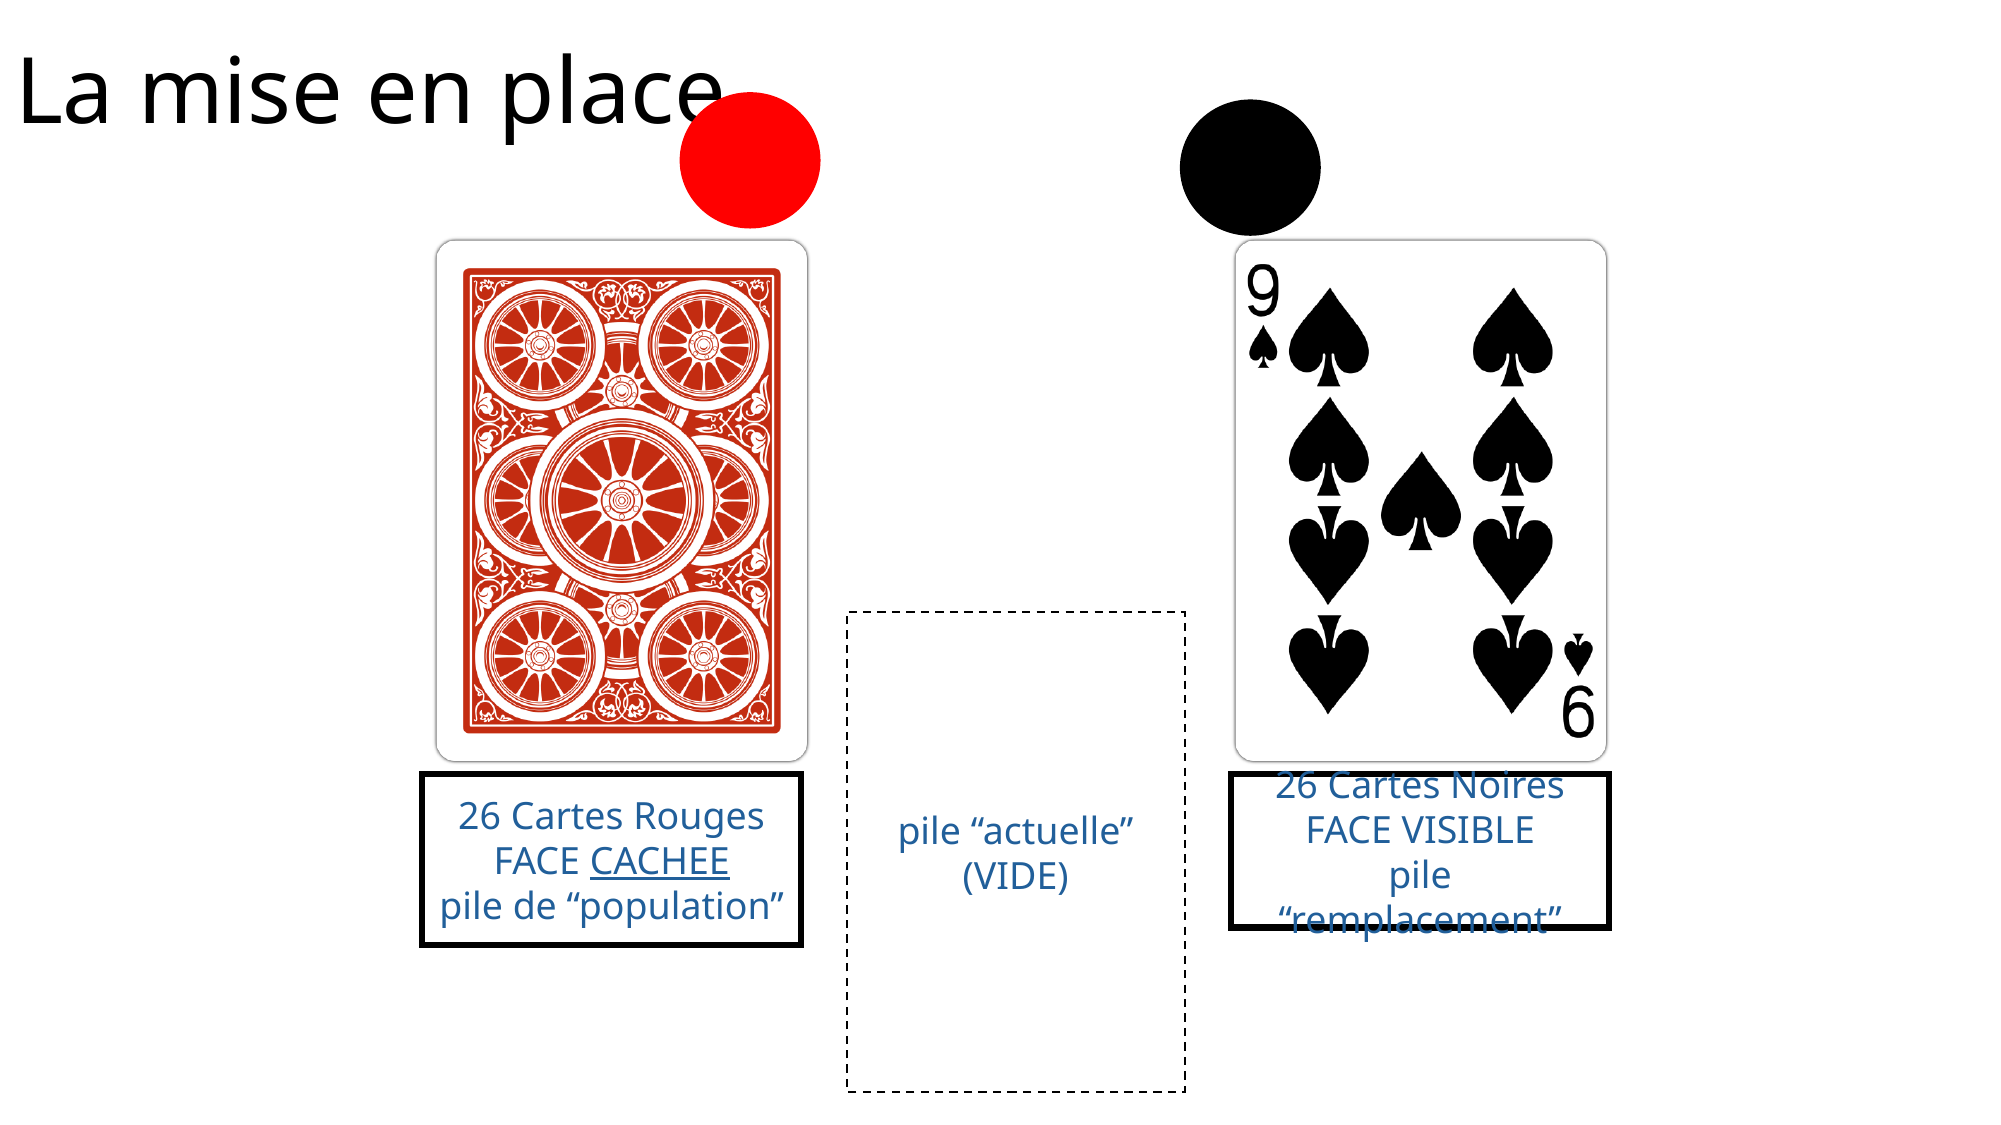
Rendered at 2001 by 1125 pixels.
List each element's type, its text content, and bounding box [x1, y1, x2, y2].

picture [431, 235, 811, 765]
text_box [1179, 99, 1321, 235]
text_box 26 Cartes Rouges FACE CACHEE pile de “population” [421, 773, 802, 946]
picture [1230, 235, 1610, 765]
title La mise en place [0, 0, 1350, 188]
text_box pile “actuelle” (VIDE) [846, 611, 1186, 1093]
text_box [679, 92, 821, 229]
text_box 26 Cartes Noires FACE VISIBLE pile “remplacement” [1230, 773, 1610, 928]
